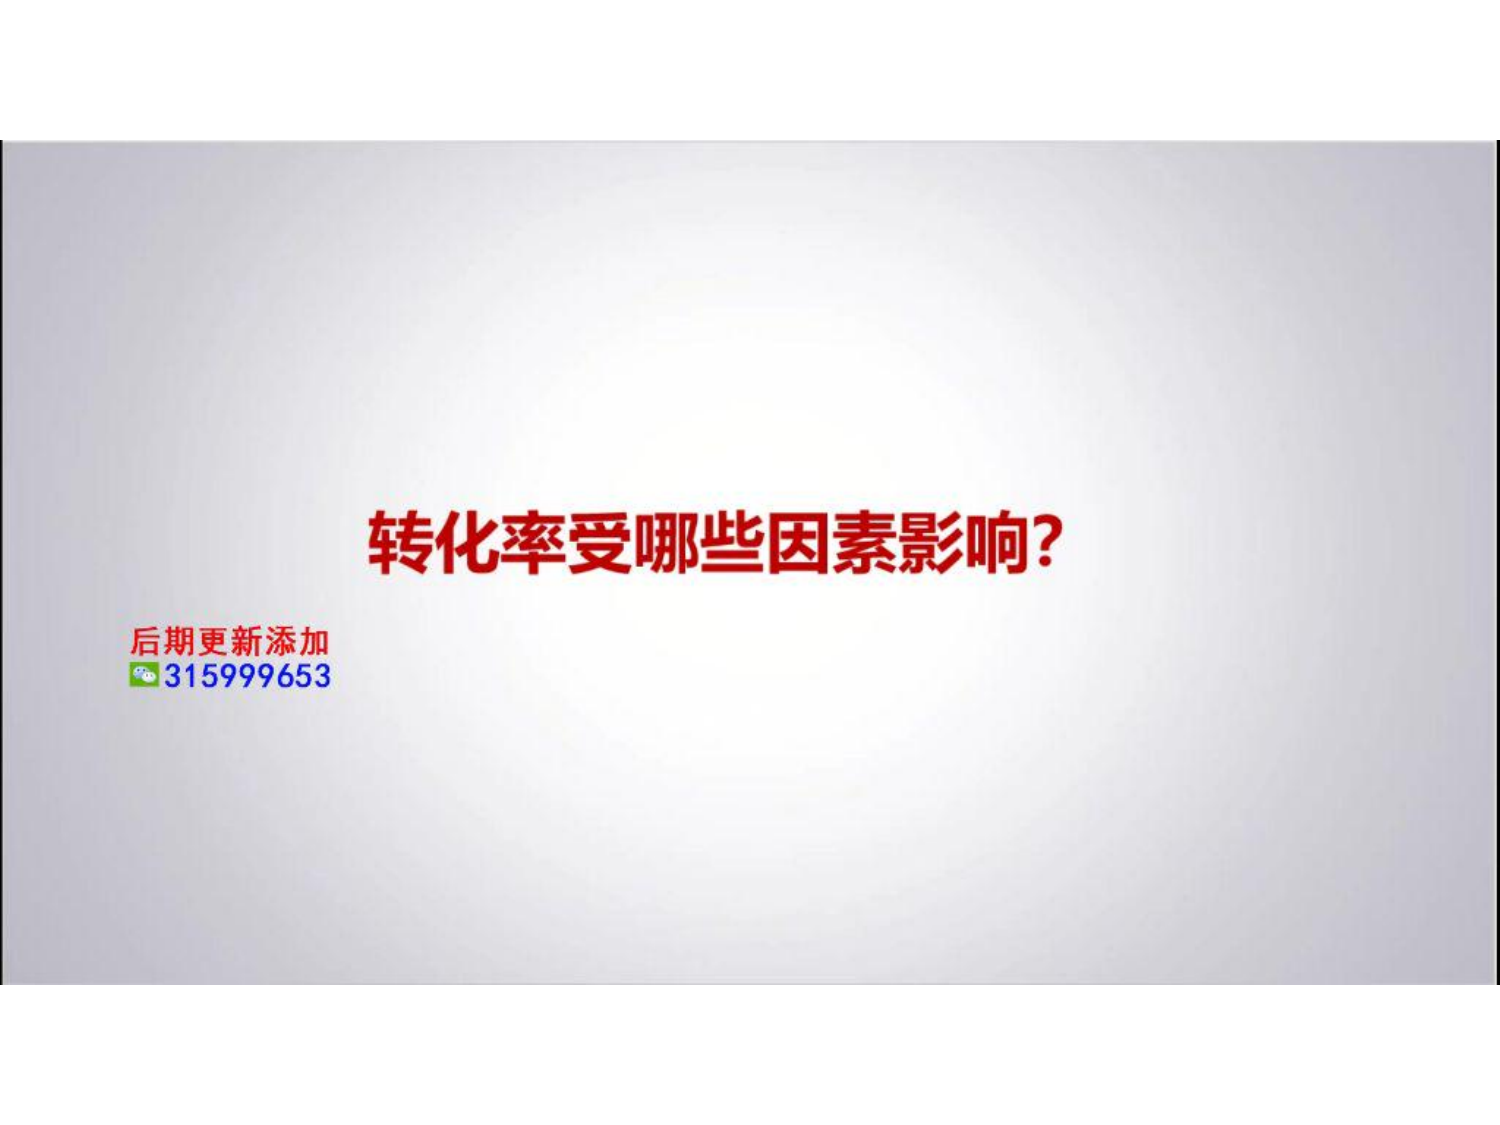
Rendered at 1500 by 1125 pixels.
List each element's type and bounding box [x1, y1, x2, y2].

picture [0, 140, 1500, 985]
